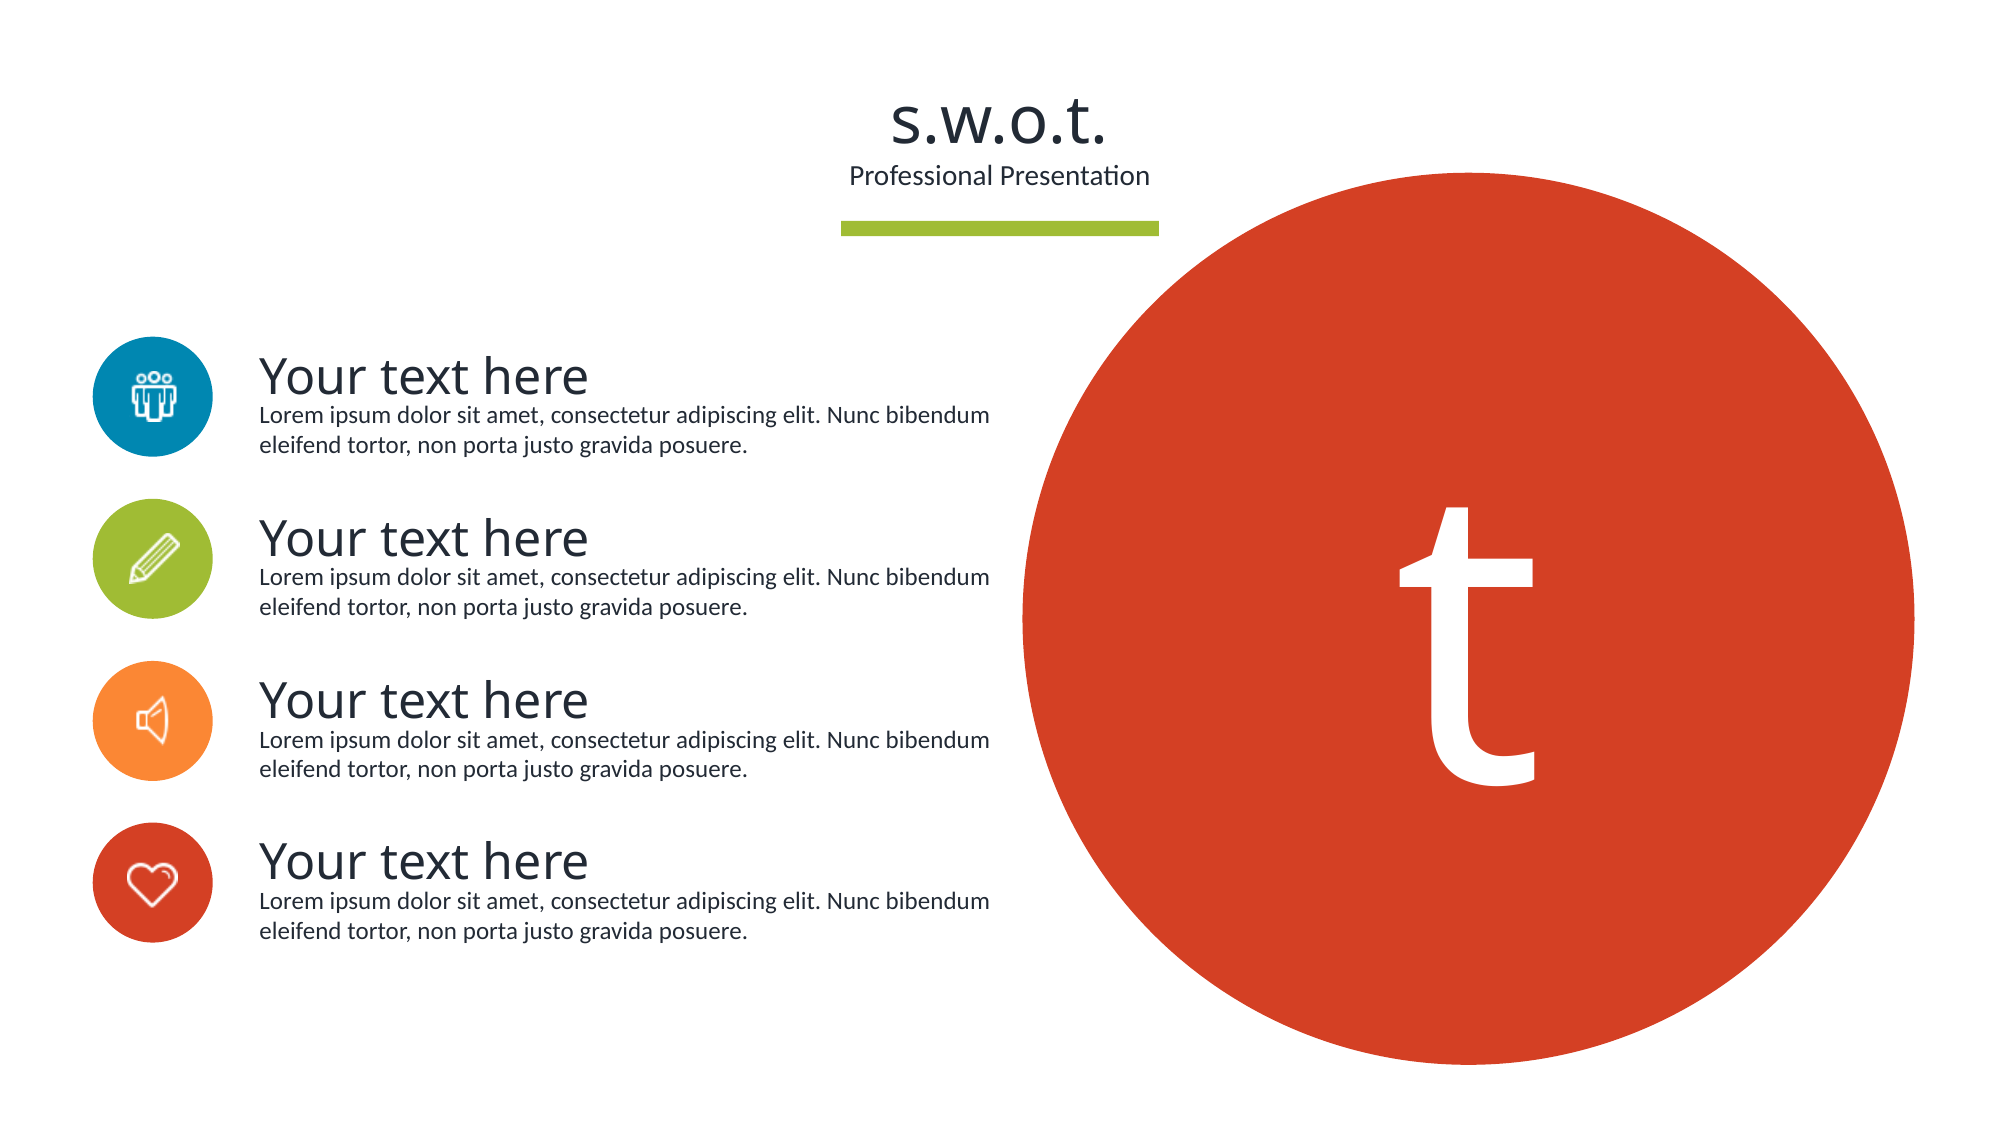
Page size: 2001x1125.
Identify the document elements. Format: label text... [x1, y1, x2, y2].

text_box Lorem ipsum dolor sit amet, consectetur adipiscing elit. Nunc bibendum eleifend tortor, non porta justo gravida posuere. [244, 898, 1053, 952]
text_box Your text here [244, 660, 1053, 736]
text_box [91, 335, 214, 458]
picture [127, 860, 178, 911]
text_box [1105, 237, 1832, 358]
text_box Lorem ipsum dolor sit amet, consectetur adipiscing elit. Nunc bibendum eleifend tortor, non porta justo gravida posuere. [244, 736, 1053, 791]
text_box t [1022, 358, 1915, 874]
picture [129, 533, 180, 584]
picture [132, 372, 176, 421]
picture [127, 695, 178, 746]
text_box Your text here [244, 822, 1053, 898]
text_box [91, 821, 214, 944]
text_box [91, 497, 214, 620]
text_box [1101, 874, 1836, 1066]
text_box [0, 69, 2000, 237]
text_box Lorem ipsum dolor sit amet, consectetur adipiscing elit. Nunc bibendum eleifend tortor, non porta justo gravida posuere. [244, 412, 1053, 467]
text_box [91, 659, 214, 782]
text_box Your text here [244, 336, 1053, 412]
text_box Lorem ipsum dolor sit amet, consectetur adipiscing elit. Nunc bibendum eleifend tortor, non porta justo gravida posuere. [244, 574, 1053, 629]
text_box Your text here [244, 498, 1053, 574]
